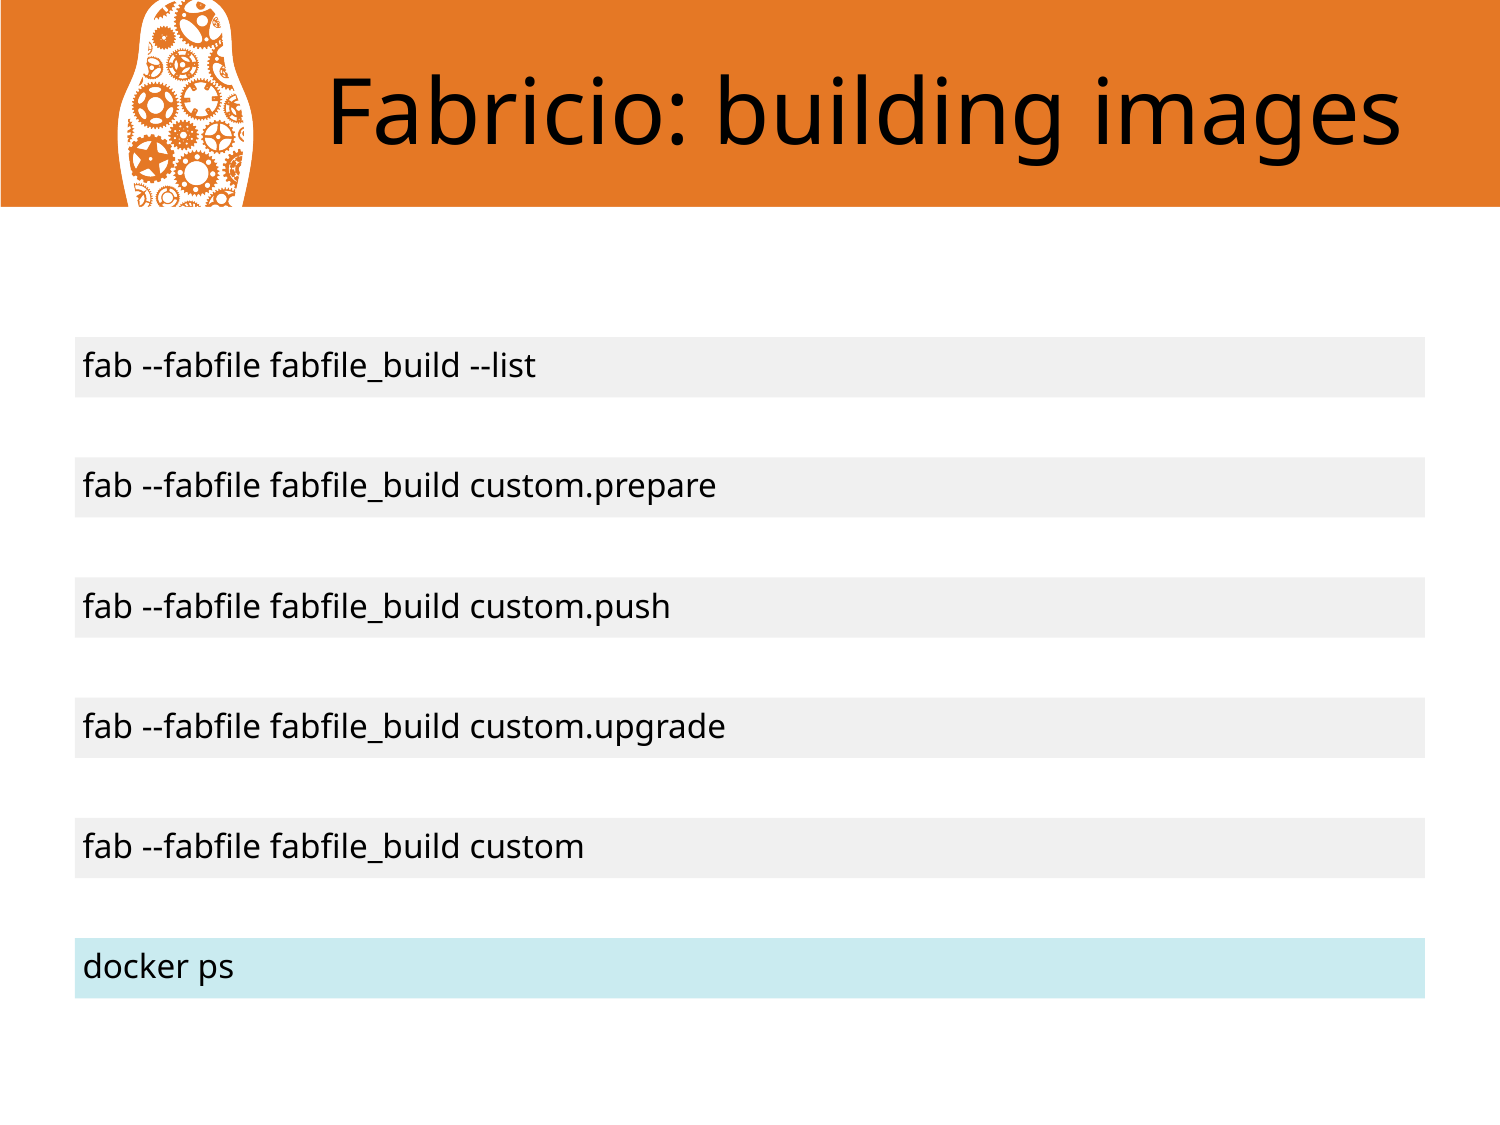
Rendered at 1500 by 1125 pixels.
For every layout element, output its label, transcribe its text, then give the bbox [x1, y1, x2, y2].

title Fabricio: building images [249, 14, 1482, 203]
text_box fab --fabfile fabfile_build custom.upgrade [74, 697, 1425, 758]
text_box fab --fabfile fabfile_build custom.push [74, 577, 1425, 638]
list fab --fabfile fabfile_build --list [74, 336, 1426, 398]
picture [0, 0, 1500, 1125]
text_box fab --fabfile fabfile_build custom [74, 817, 1425, 879]
text_box fab --fabfile fabfile_build custom.prepare [74, 457, 1425, 518]
text_box docker ps [74, 938, 1425, 999]
